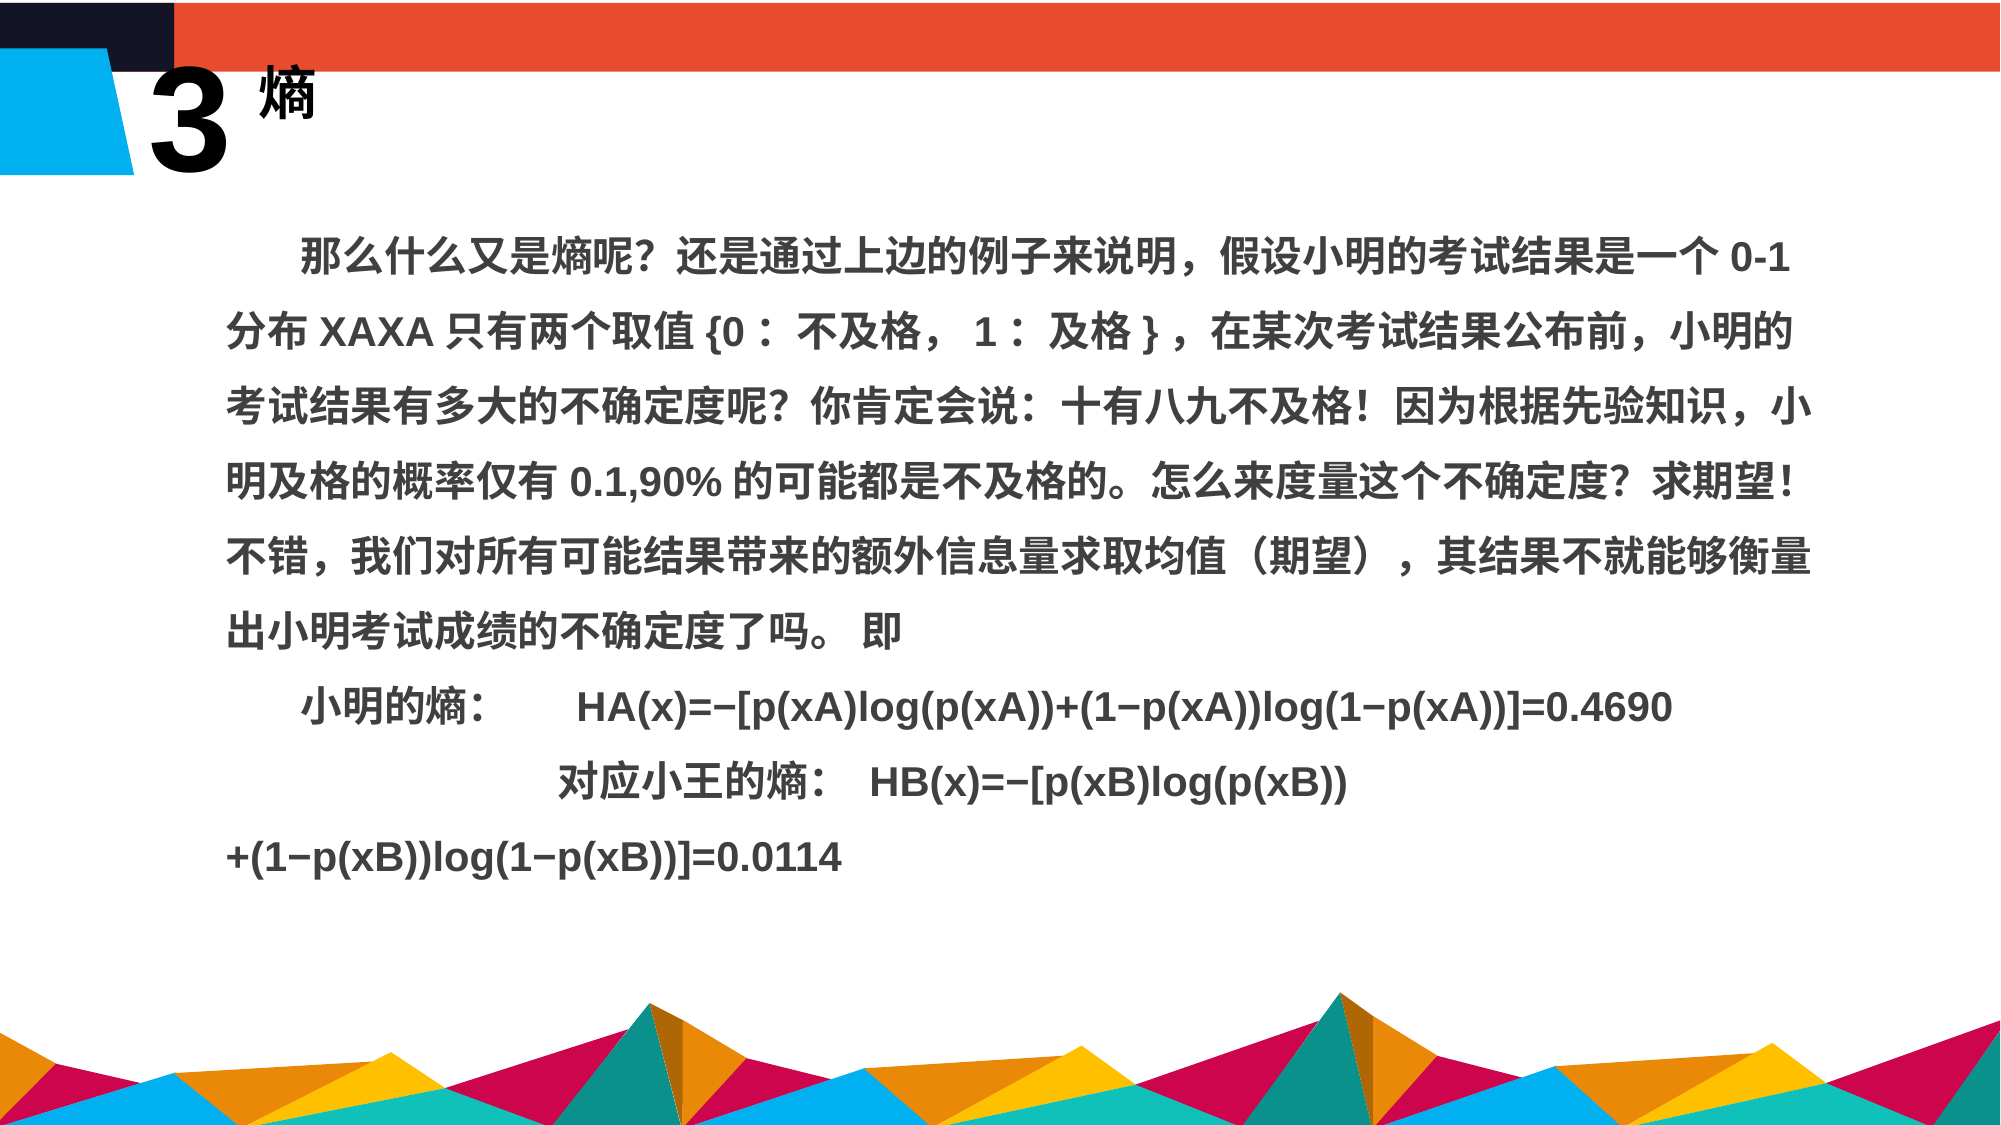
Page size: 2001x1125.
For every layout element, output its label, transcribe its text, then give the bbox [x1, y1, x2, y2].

text_box 熵 [243, 48, 929, 134]
text_box [0, 47, 134, 177]
text_box 3 [134, 13, 353, 209]
text_box 那么什么又是熵呢？还是通过上边的例子来说明，假设小明的考试结果是一个0-1分布XAXA只有两个取值{0：不及格，1：及格}，在某次考试结果公布前，小明的考试结果有多大的不确定度呢？你肯定会说：十有八九不及格！因为根据先验知识，小明及格的概率仅有0.1,90%的可能都是不及格的。怎么来度量这个不确定度？求期望！不错，我们对所有可能结果带来的额外信息量求取均值（期望），其结果不就能够衡量出小明考试成绩的不确定度了吗。 即 小明的熵： HA(x)=−[p(xA)log(p(xA))+(1−p(xA))log(1−p(xA))]=0.4690 对应小王的熵： HB(x)=−[p(xB)log(p(xB))+(1−p(xB))log(1−p(xB))]=0.0114 [210, 197, 1830, 962]
